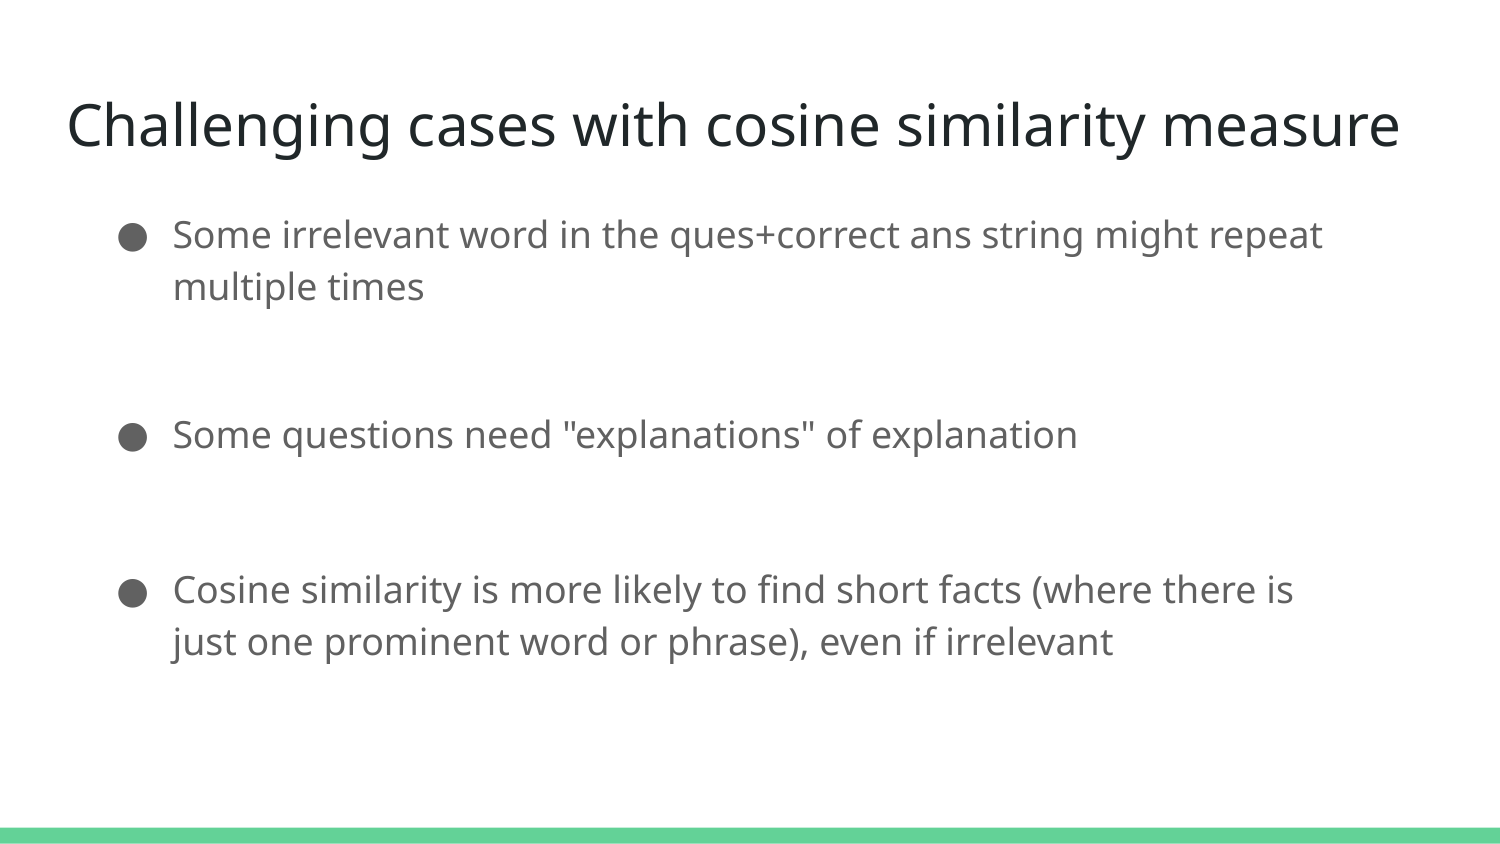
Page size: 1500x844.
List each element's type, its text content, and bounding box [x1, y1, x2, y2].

title Challenging cases with cosine similarity measure [51, 72, 1449, 167]
list Some irrelevant word in the ques+correct ans string might repeat multiple times Some questions need "explanations" of explanation Cosine similarity is more likely to find short facts (where there is just one prominent word or phrase), even if irrelevant [82, 189, 1374, 750]
